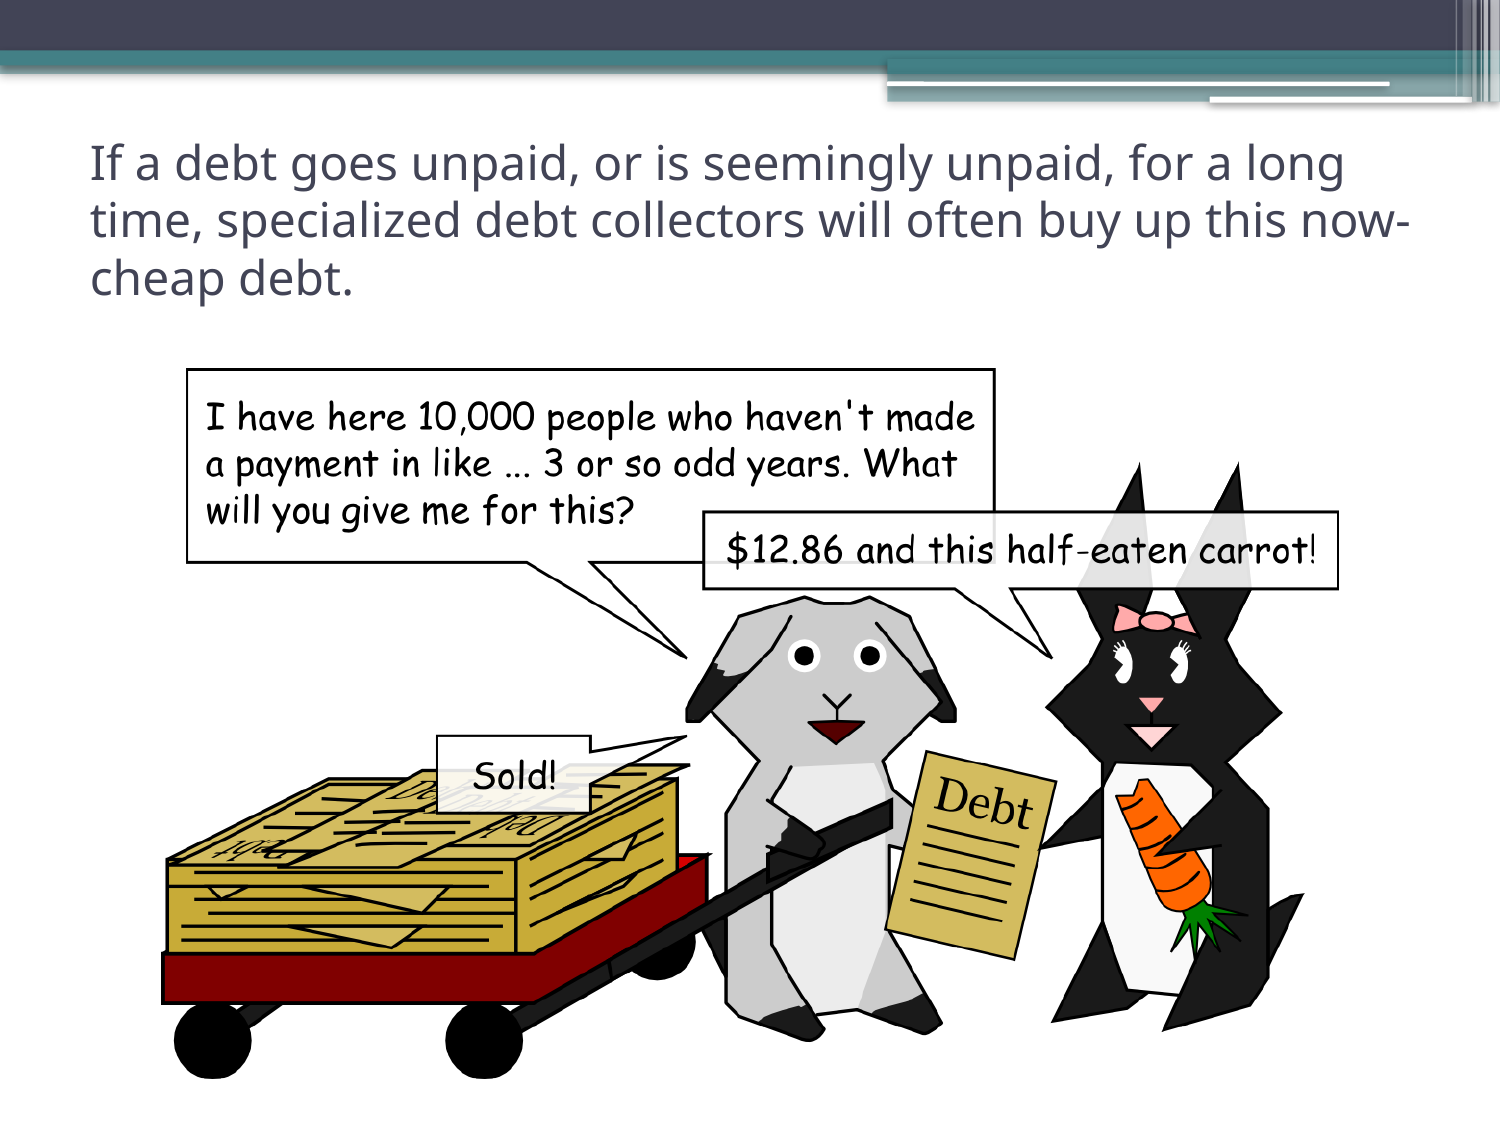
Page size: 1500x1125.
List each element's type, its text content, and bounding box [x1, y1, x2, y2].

title If a debt goes unpaid, or is seemingly unpaid, for a long time, specialized debt collectors will often buy up this now-cheap debt. [75, 125, 1438, 313]
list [161, 368, 1339, 1079]
